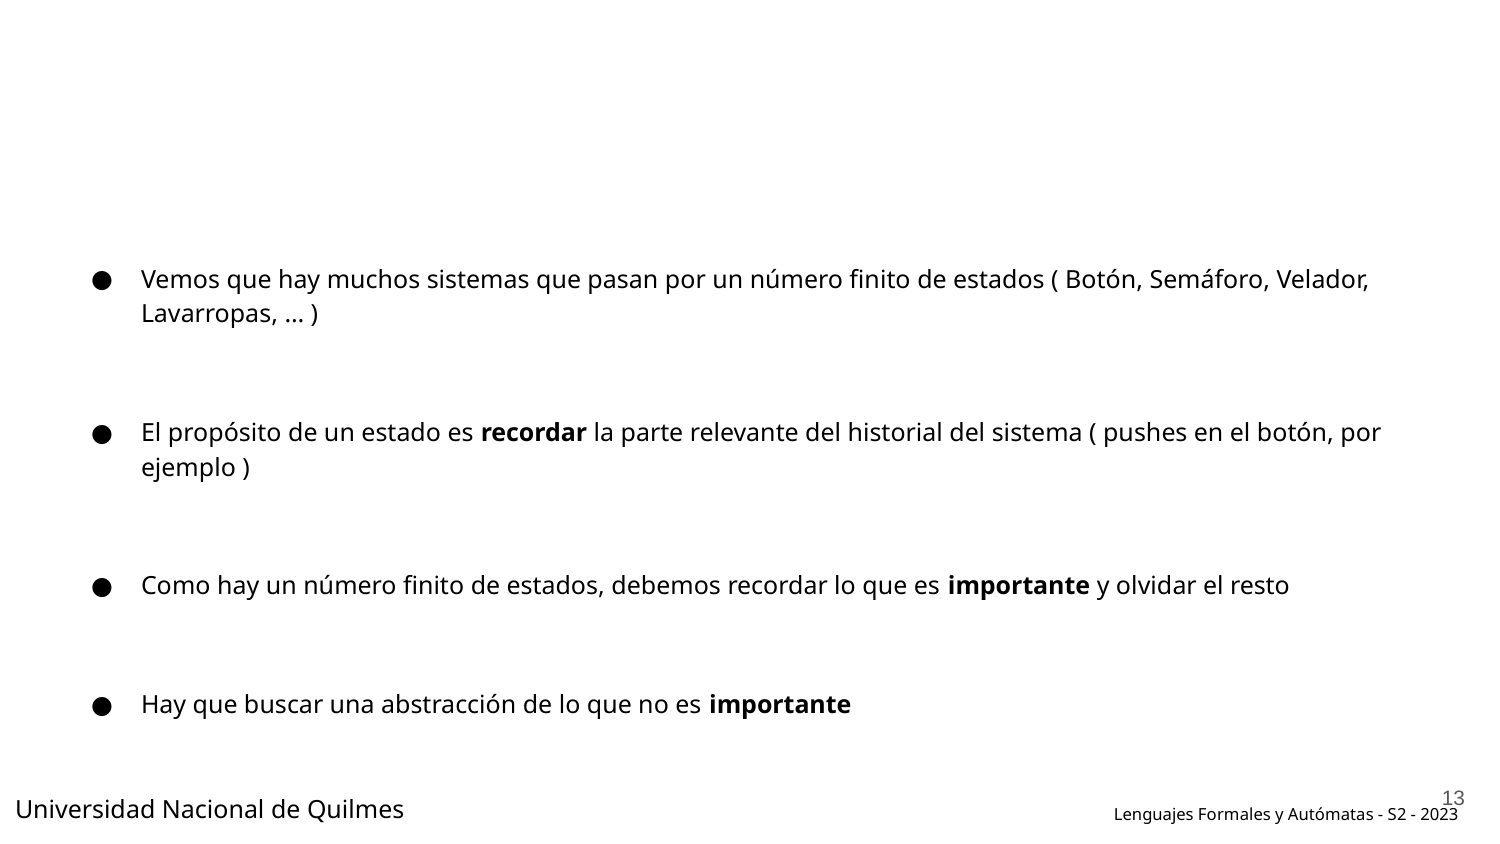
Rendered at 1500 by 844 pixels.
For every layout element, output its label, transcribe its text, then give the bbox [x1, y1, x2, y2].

list Vemos que hay muchos sistemas que pasan por un número finito de estados ( Botón, Semáforo, Velador, Lavarropas, … ) El propósito de un estado es recordar la parte relevante del historial del sistema ( pushes en el botón, por ejemplo ) Como hay un número finito de estados, debemos recordar lo que es importante y olvidar el resto Hay que buscar una abstracción de lo que no es importante [51, 189, 1449, 750]
subtitle Universidad Nacional de Quilmes [0, 781, 524, 844]
slide_number ‹#› [1389, 764, 1480, 830]
text_box Lenguajes Formales y Autómatas - S2 - 2023 [1098, 788, 1500, 837]
